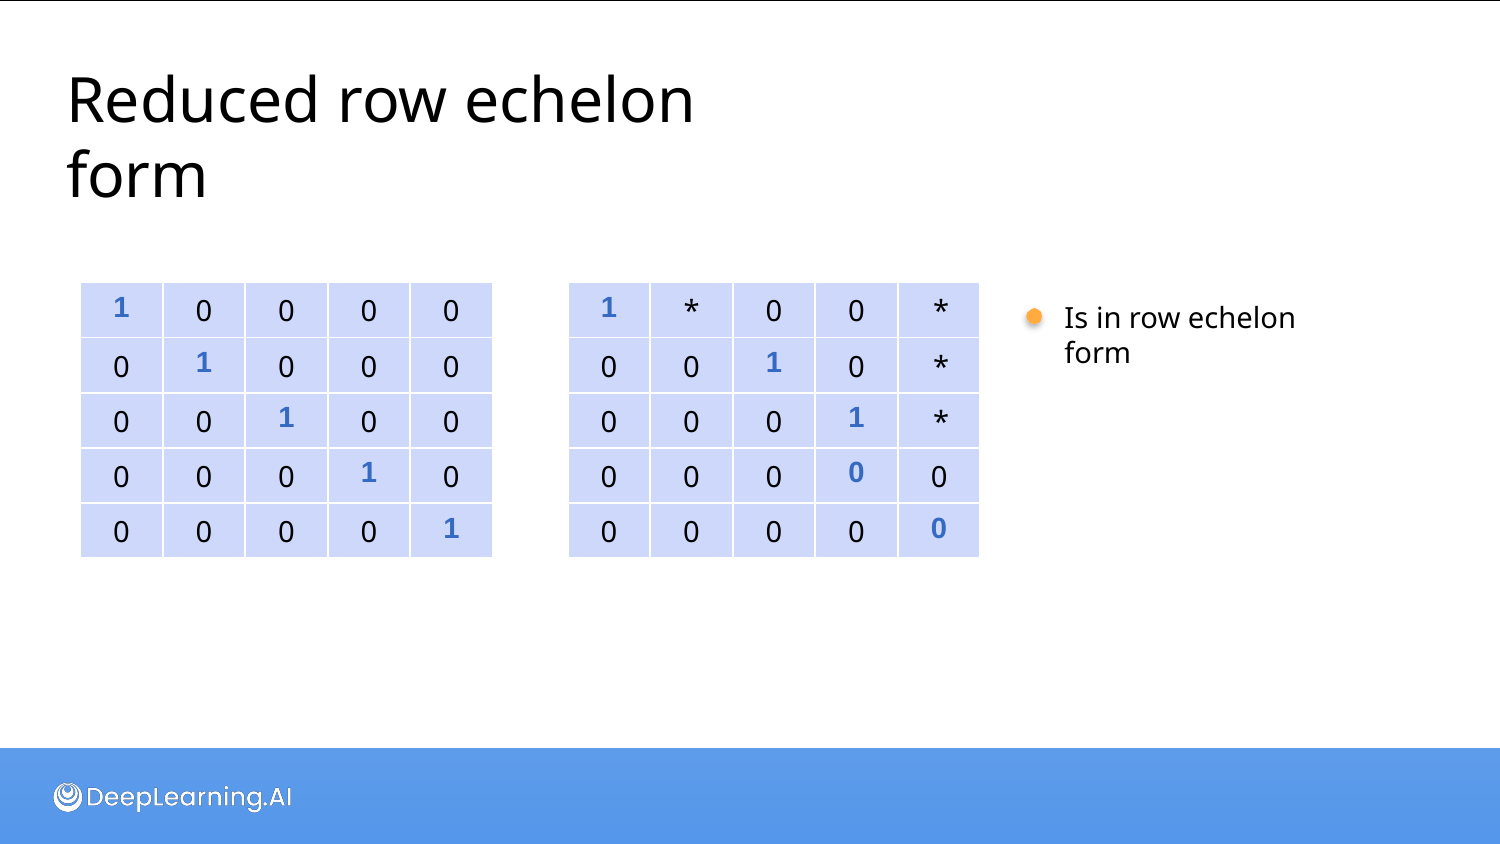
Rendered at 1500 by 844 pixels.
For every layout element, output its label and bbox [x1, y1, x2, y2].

table_cell [899, 338, 979, 392]
picture [0, 748, 1500, 844]
table_cell [81, 394, 162, 447]
table_cell [816, 504, 897, 557]
table_cell [651, 504, 732, 557]
table_cell [411, 449, 492, 502]
table_cell [734, 449, 814, 502]
table_cell [569, 338, 649, 392]
table_header [734, 283, 814, 337]
table_cell [569, 449, 649, 502]
table_cell [816, 449, 897, 502]
table_header [164, 283, 244, 337]
table_cell [569, 504, 649, 557]
table_cell [164, 504, 244, 557]
table_cell [164, 394, 244, 447]
table_header [411, 283, 492, 337]
table_cell [899, 449, 979, 502]
table_cell [734, 394, 814, 447]
table_cell [651, 449, 732, 502]
table_cell [411, 394, 492, 447]
table_cell [164, 338, 244, 392]
table_header [569, 283, 649, 337]
text_box [1062, 297, 1352, 370]
table_cell [329, 338, 409, 392]
table_cell [734, 338, 814, 392]
table_cell [246, 449, 327, 502]
table_cell [329, 394, 409, 447]
table_header [651, 283, 732, 337]
table_header [329, 283, 409, 337]
table_cell [816, 394, 897, 447]
table_cell [81, 504, 162, 557]
title [64, 58, 816, 211]
table_cell [246, 504, 327, 557]
table_header [816, 283, 897, 337]
table_cell [411, 338, 492, 392]
table_cell [329, 504, 409, 557]
table_cell [81, 338, 162, 392]
table_cell [816, 338, 897, 392]
table_cell [899, 504, 979, 557]
table_cell [651, 338, 732, 392]
table_cell [651, 394, 732, 447]
table_cell [899, 394, 979, 447]
table_cell [81, 449, 162, 502]
table_header [81, 283, 162, 337]
table_header [899, 283, 979, 337]
text_box [1019, 306, 1048, 335]
table_cell [164, 449, 244, 502]
table_cell [411, 504, 492, 557]
table_cell [246, 394, 327, 447]
table_cell [329, 449, 409, 502]
table_cell [569, 394, 649, 447]
table_cell [246, 338, 327, 392]
table_header [246, 283, 327, 337]
table_cell [734, 504, 814, 557]
